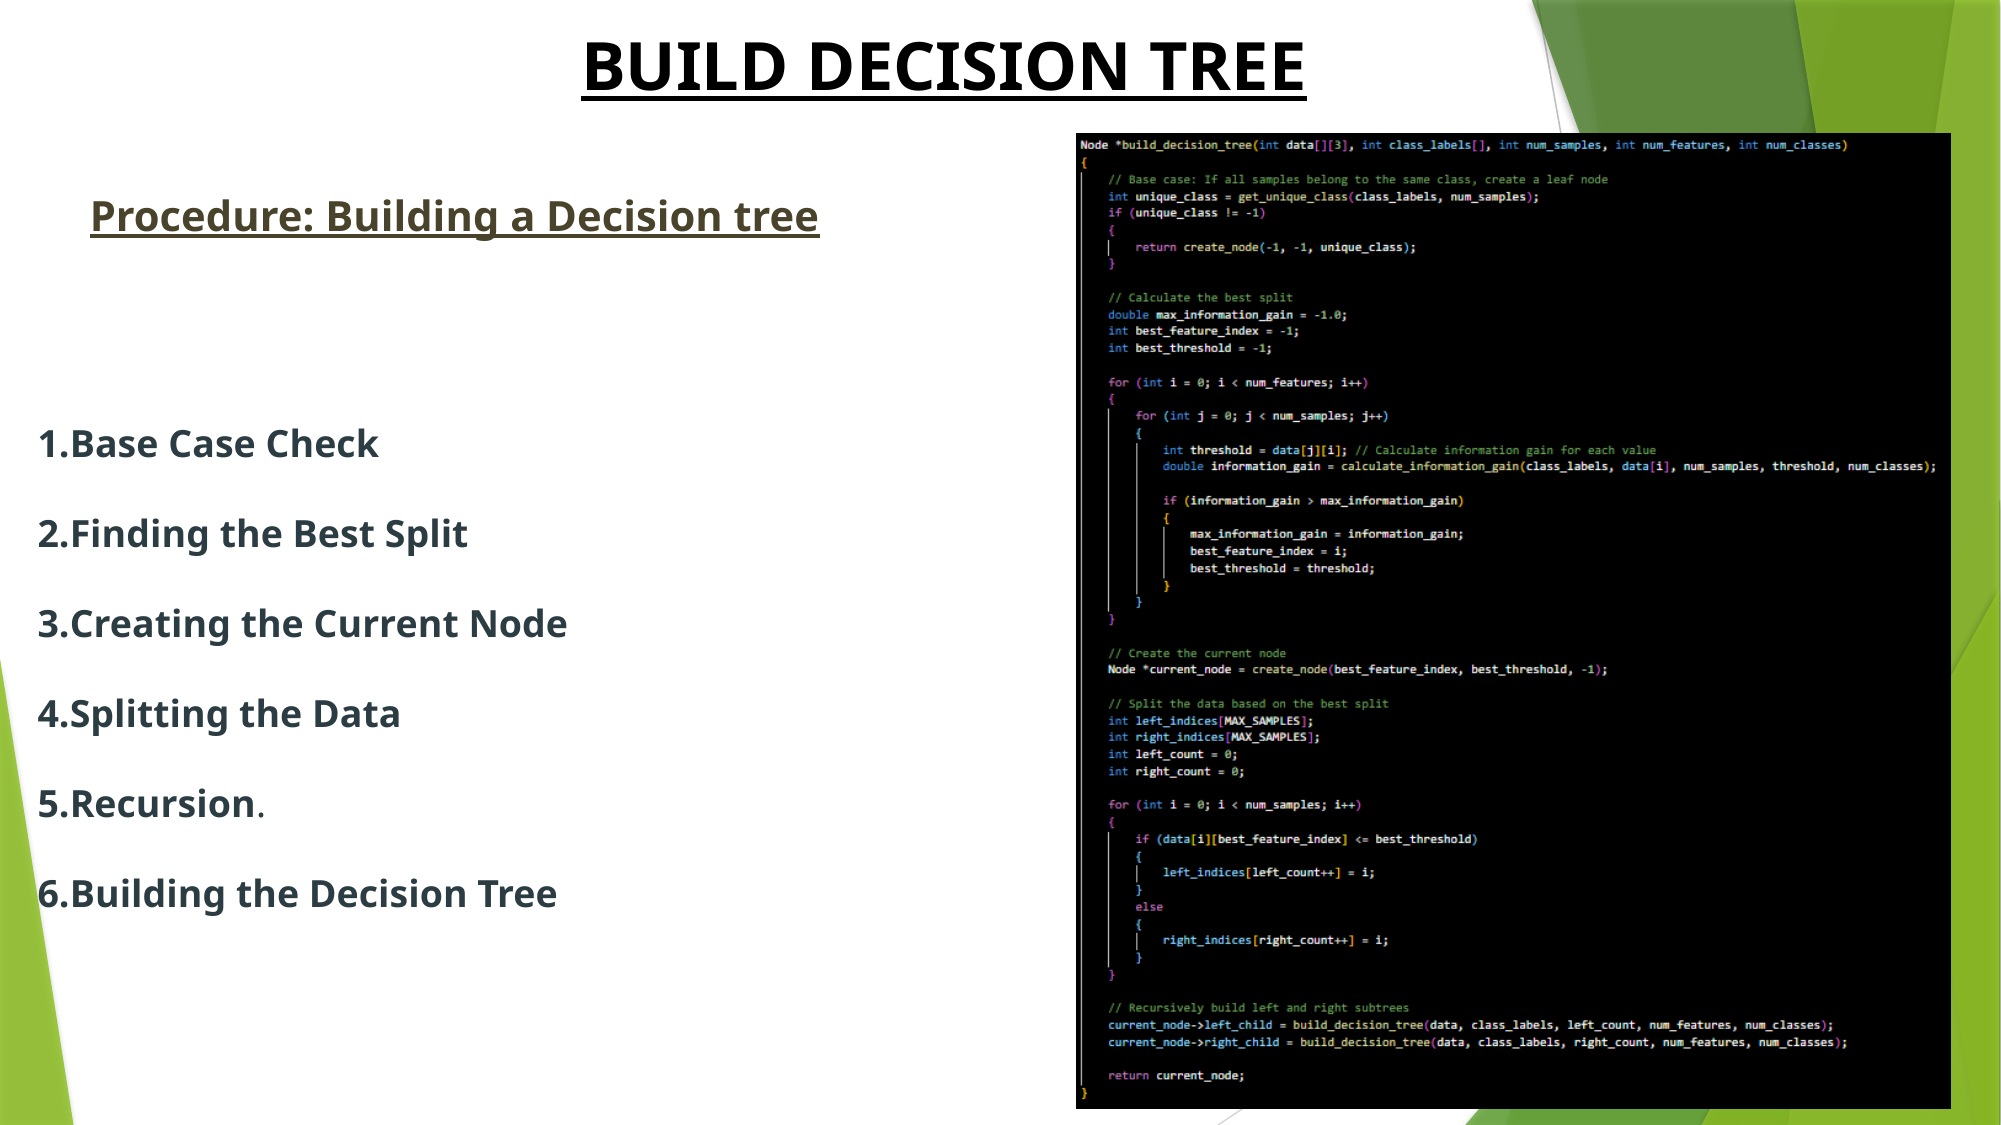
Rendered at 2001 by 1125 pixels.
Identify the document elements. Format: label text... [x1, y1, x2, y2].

text_box BUILD DECISION TREE [327, 16, 1562, 112]
text_box Procedure: Building a Decision tree Base Case Check Finding the Best Split Creating the Current Node Splitting the Data Recursion. Building the Decision Tree [22, 182, 887, 967]
picture [1075, 133, 1951, 1109]
